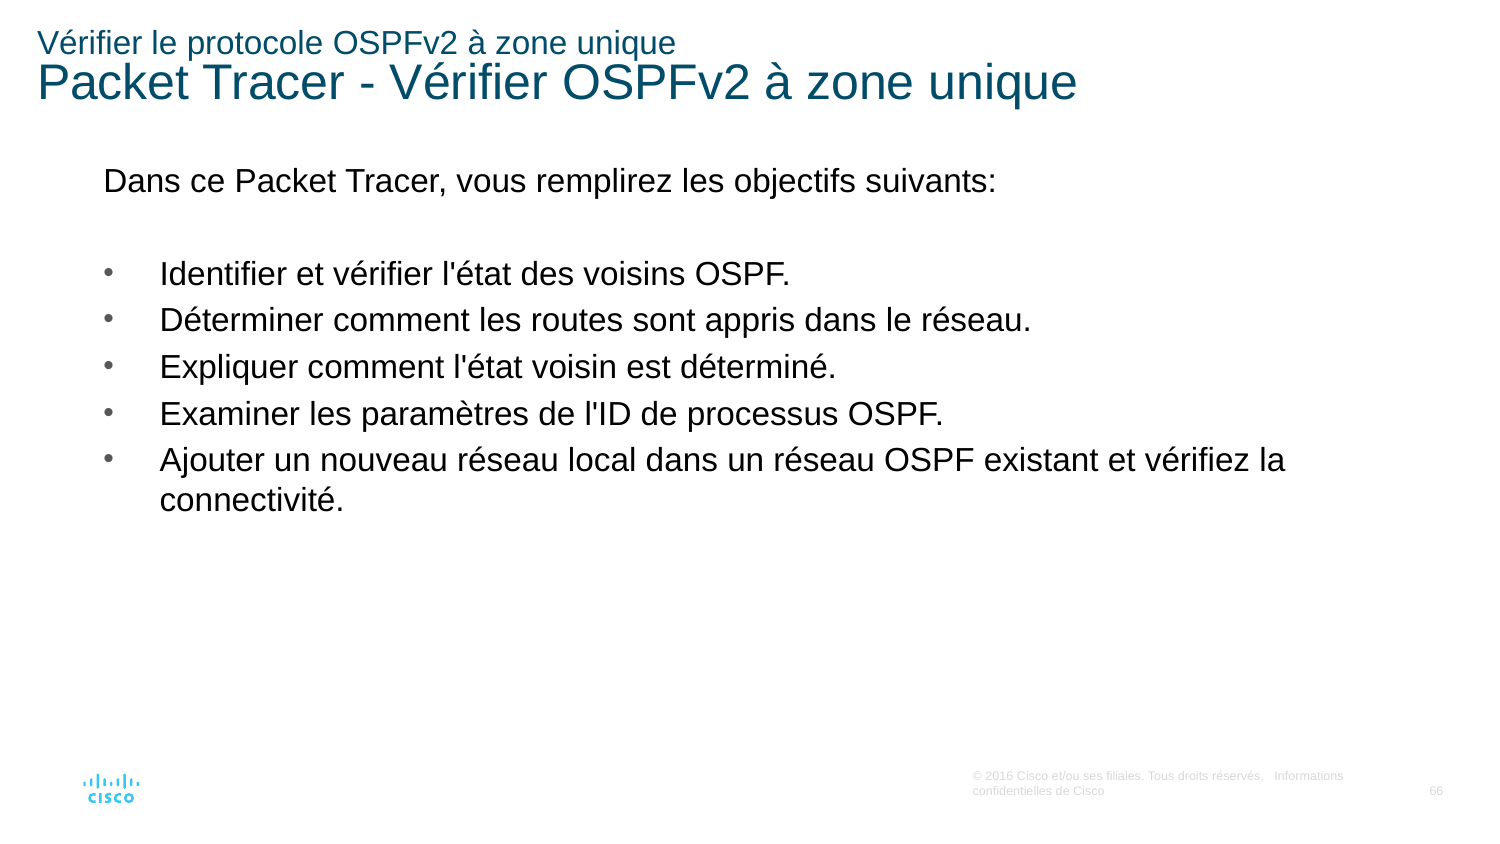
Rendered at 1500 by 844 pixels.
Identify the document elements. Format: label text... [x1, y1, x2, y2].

list Dans ce Packet Tracer, vous remplirez les objectifs suivants: Identifier et vérifier l'état des voisins OSPF. Déterminer comment les routes sont appris dans le réseau. Expliquer comment l'état voisin est déterminé. Examiner les paramètres de l'ID de processus OSPF. Ajouter un nouveau réseau local dans un réseau OSPF existant et vérifiez la connectivité. [88, 151, 1447, 757]
title Vérifier le protocole OSPFv2 à zone unique Packet Tracer - Vérifier OSPFv2 à zone unique [22, 9, 1392, 130]
